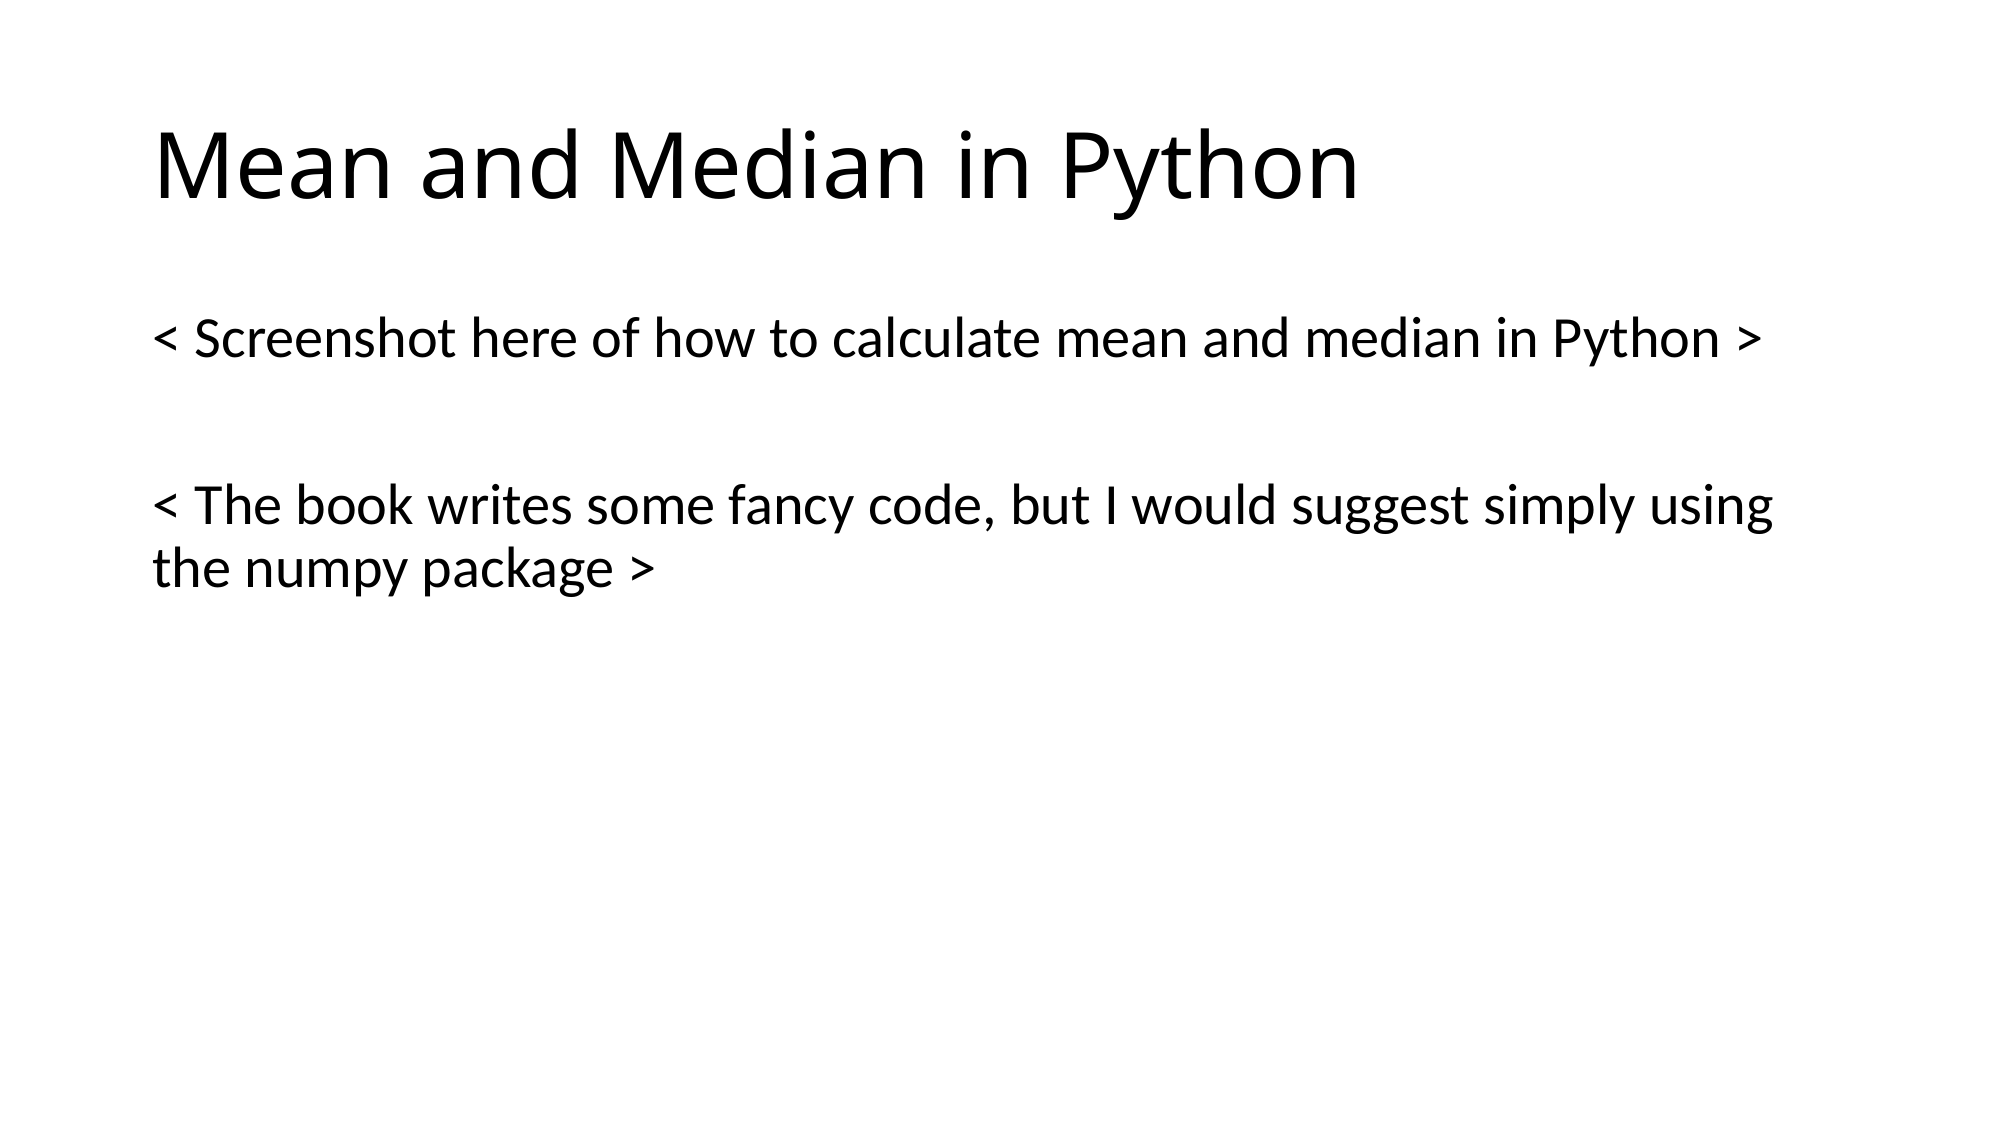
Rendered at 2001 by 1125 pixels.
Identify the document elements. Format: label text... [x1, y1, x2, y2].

title Mean and Median in Python [137, 59, 1863, 278]
list < Screenshot here of how to calculate mean and median in Python > < The book writes some fancy code, but I would suggest simply using the numpy package > [137, 299, 1863, 1014]
